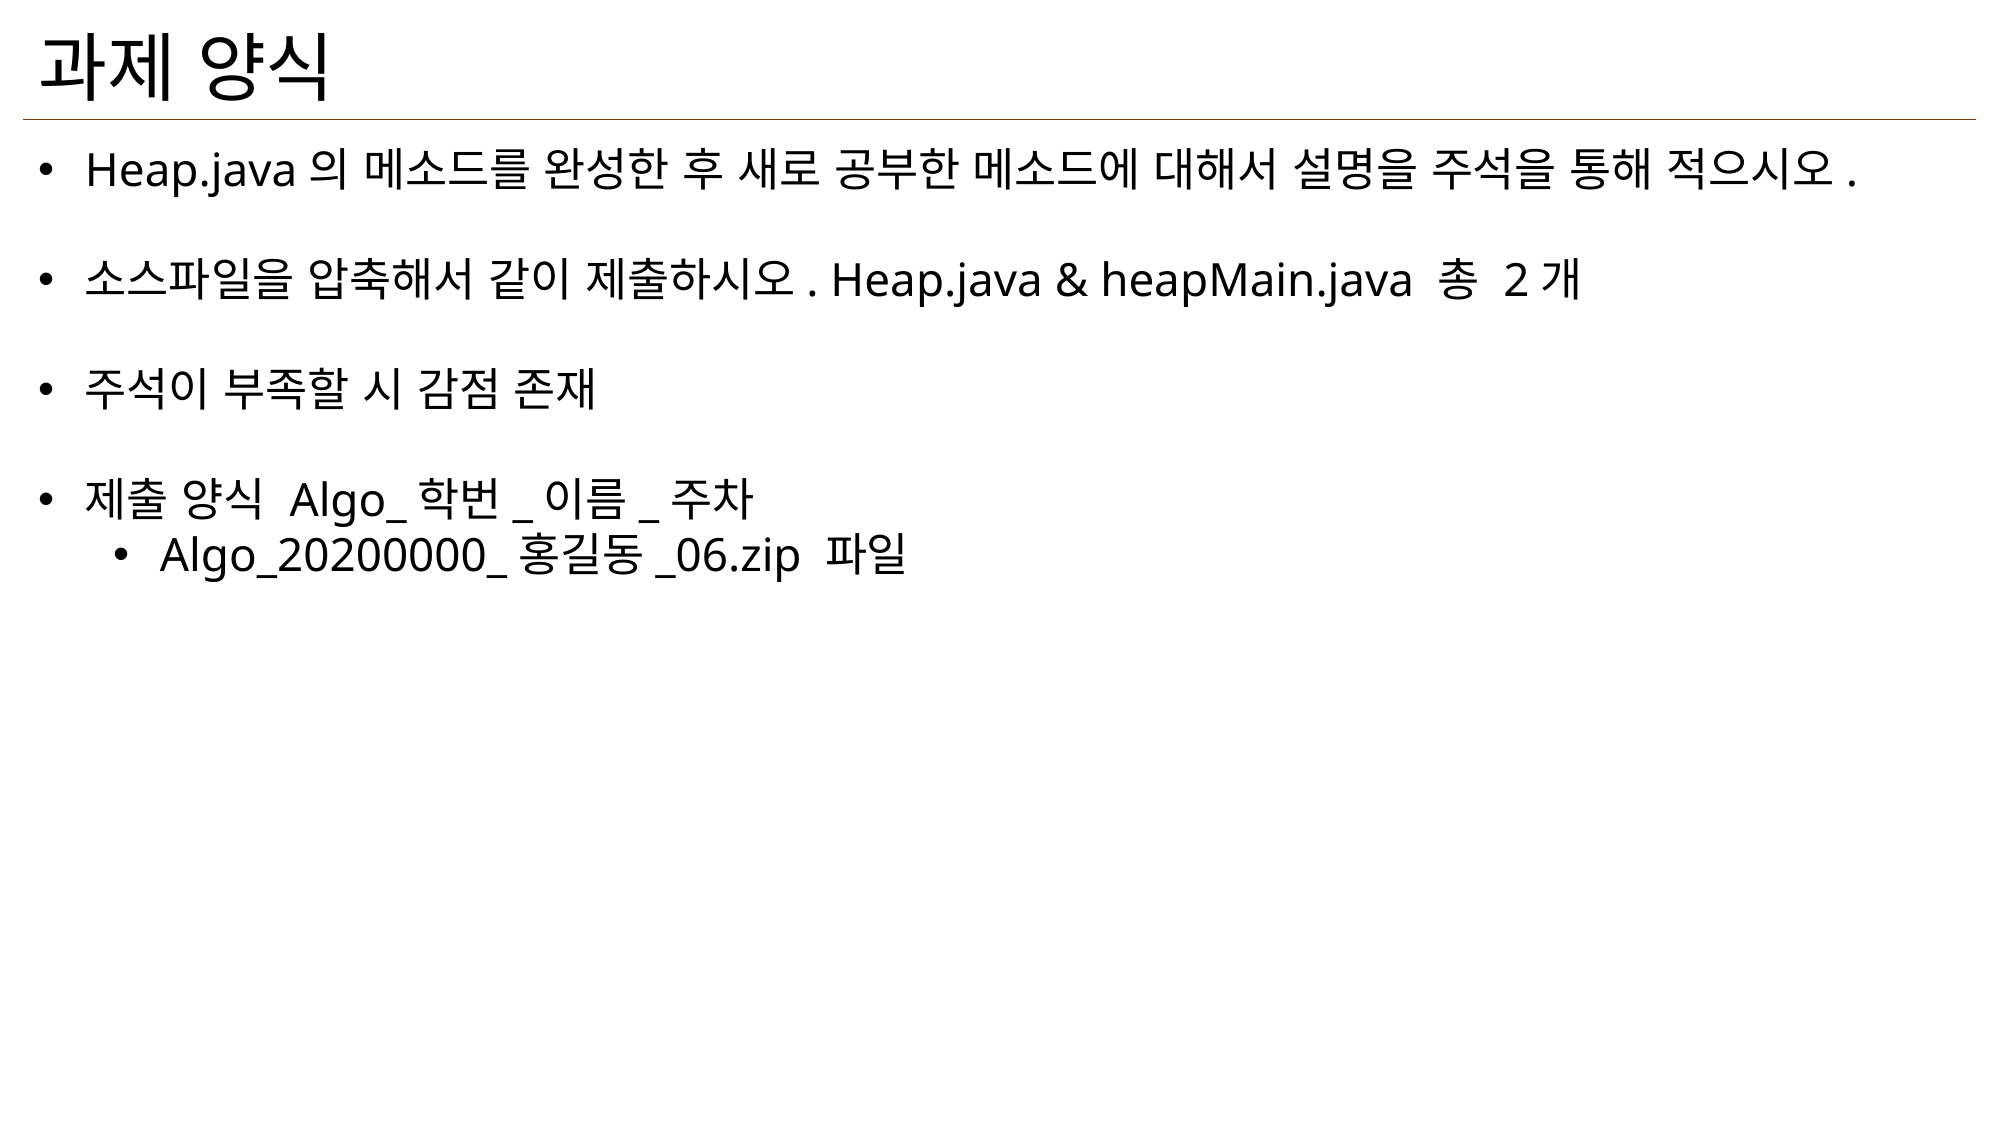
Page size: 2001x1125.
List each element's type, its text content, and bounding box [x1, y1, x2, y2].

text_box 과제 양식 [23, 13, 1977, 119]
